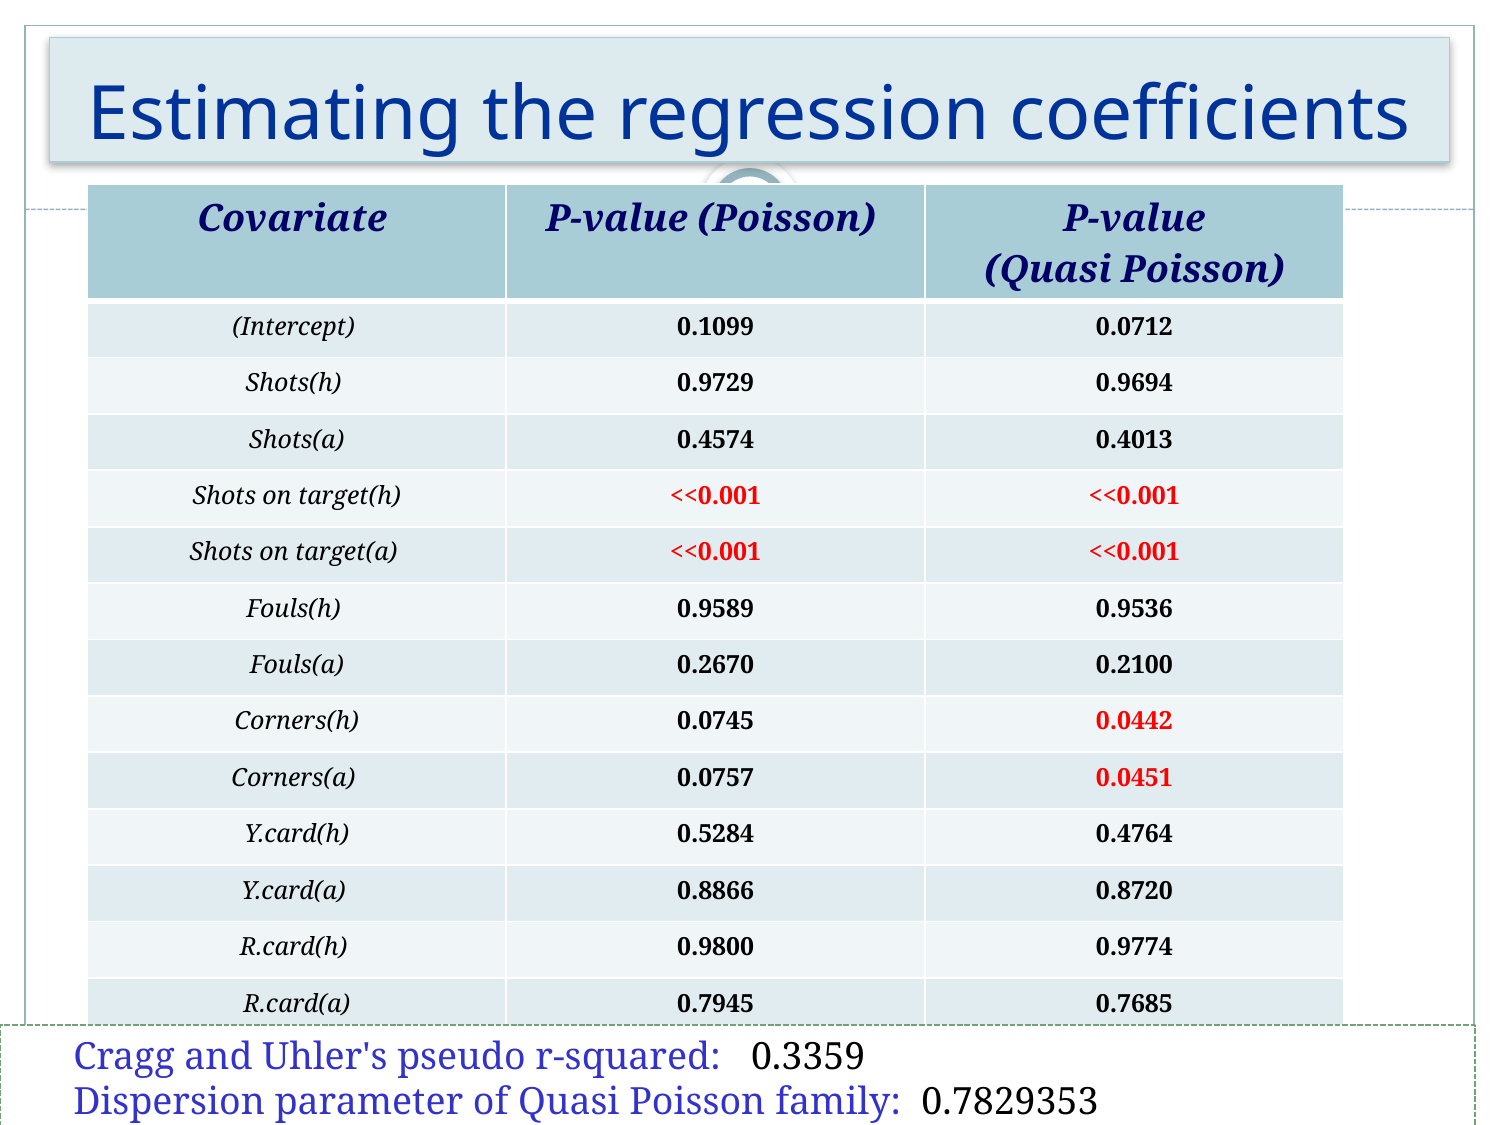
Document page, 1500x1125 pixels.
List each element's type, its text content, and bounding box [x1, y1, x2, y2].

table_cell R.card(h) [88, 922, 505, 977]
table_cell Shots on target(h) [88, 471, 505, 526]
table_cell 0.2670 [507, 640, 924, 695]
table_cell 0.8720 [926, 866, 1343, 921]
table_cell Fouls(h) [88, 584, 505, 639]
table_header P-value (Poisson) [507, 185, 924, 298]
table_cell 0.8866 [507, 866, 924, 921]
table_cell 0.7945 [507, 979, 924, 1024]
table_cell Corners(h) [88, 697, 505, 751]
table_cell 0.2100 [926, 640, 1343, 695]
table_cell (Intercept) [88, 304, 505, 357]
table_cell 0.4574 [507, 415, 924, 469]
table_cell 0.0745 [507, 697, 924, 751]
table_cell <<0.001 [926, 471, 1343, 526]
table_header P-value (Quasi Poisson) [926, 185, 1343, 298]
table_cell 0.9800 [507, 922, 924, 977]
table_cell <<0.001 [926, 528, 1343, 582]
table_cell 0.7685 [926, 979, 1343, 1024]
table_header Covariate [88, 185, 505, 298]
table_cell Fouls(a) [88, 640, 505, 695]
table_cell 0.9536 [926, 584, 1343, 639]
table_cell 0.9729 [507, 358, 924, 413]
table_cell 0.5284 [507, 810, 924, 864]
table_cell 0.4013 [926, 415, 1343, 469]
table_cell 0.9774 [926, 922, 1343, 977]
text_box Cragg and Uhler's pseudo r-squared: 0.3359 Dispersion parameter of Quasi Poisson family: 0.7829353 [0, 1024, 1476, 1125]
table_cell <<0.001 [507, 528, 924, 582]
table_cell 0.0757 [507, 753, 924, 808]
table_cell Corners(a) [88, 753, 505, 808]
table_cell R.card(a) [88, 979, 505, 1024]
table_cell 0.0712 [926, 304, 1343, 357]
table_cell 0.0451 [926, 753, 1343, 808]
title Estimating the regression coefficients [49, 37, 1450, 163]
table_cell Y.card(h) [88, 810, 505, 864]
table_cell Y.card(a) [88, 866, 505, 921]
table_cell 0.4764 [926, 810, 1343, 864]
table_cell 0.1099 [507, 304, 924, 357]
table_cell 0.0442 [926, 697, 1343, 751]
table_cell Shots(a) [88, 415, 505, 469]
table_cell Shots(h) [88, 358, 505, 413]
table_cell Shots on target(a) [88, 528, 505, 582]
table_cell 0.9694 [926, 358, 1343, 413]
table_cell 0.9589 [507, 584, 924, 639]
table_cell <<0.001 [507, 471, 924, 526]
